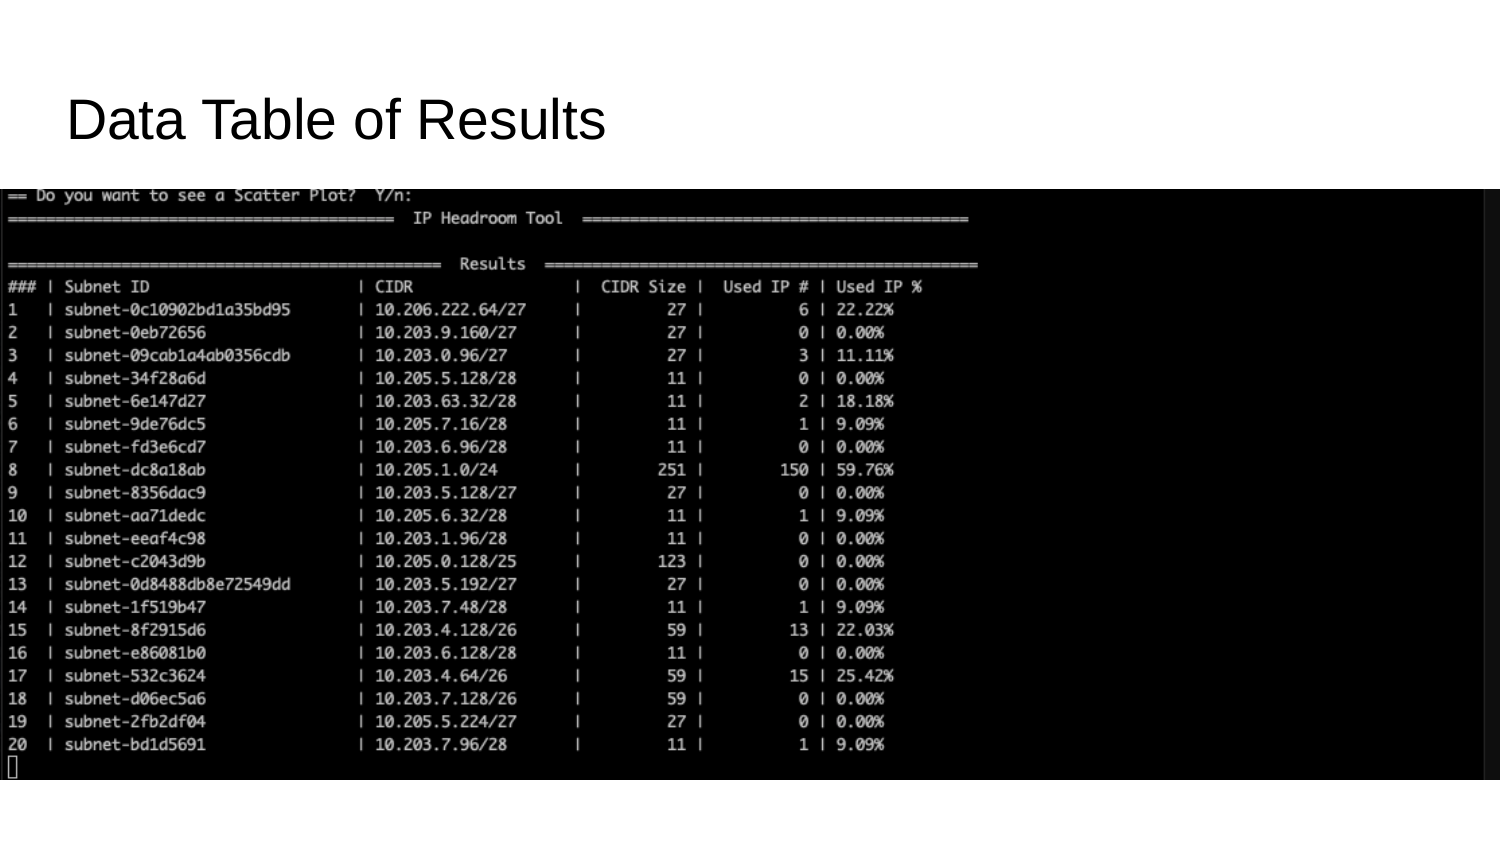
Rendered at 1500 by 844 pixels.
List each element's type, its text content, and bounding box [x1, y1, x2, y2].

picture [0, 188, 1500, 780]
title Data Table of Results [51, 72, 1449, 167]
